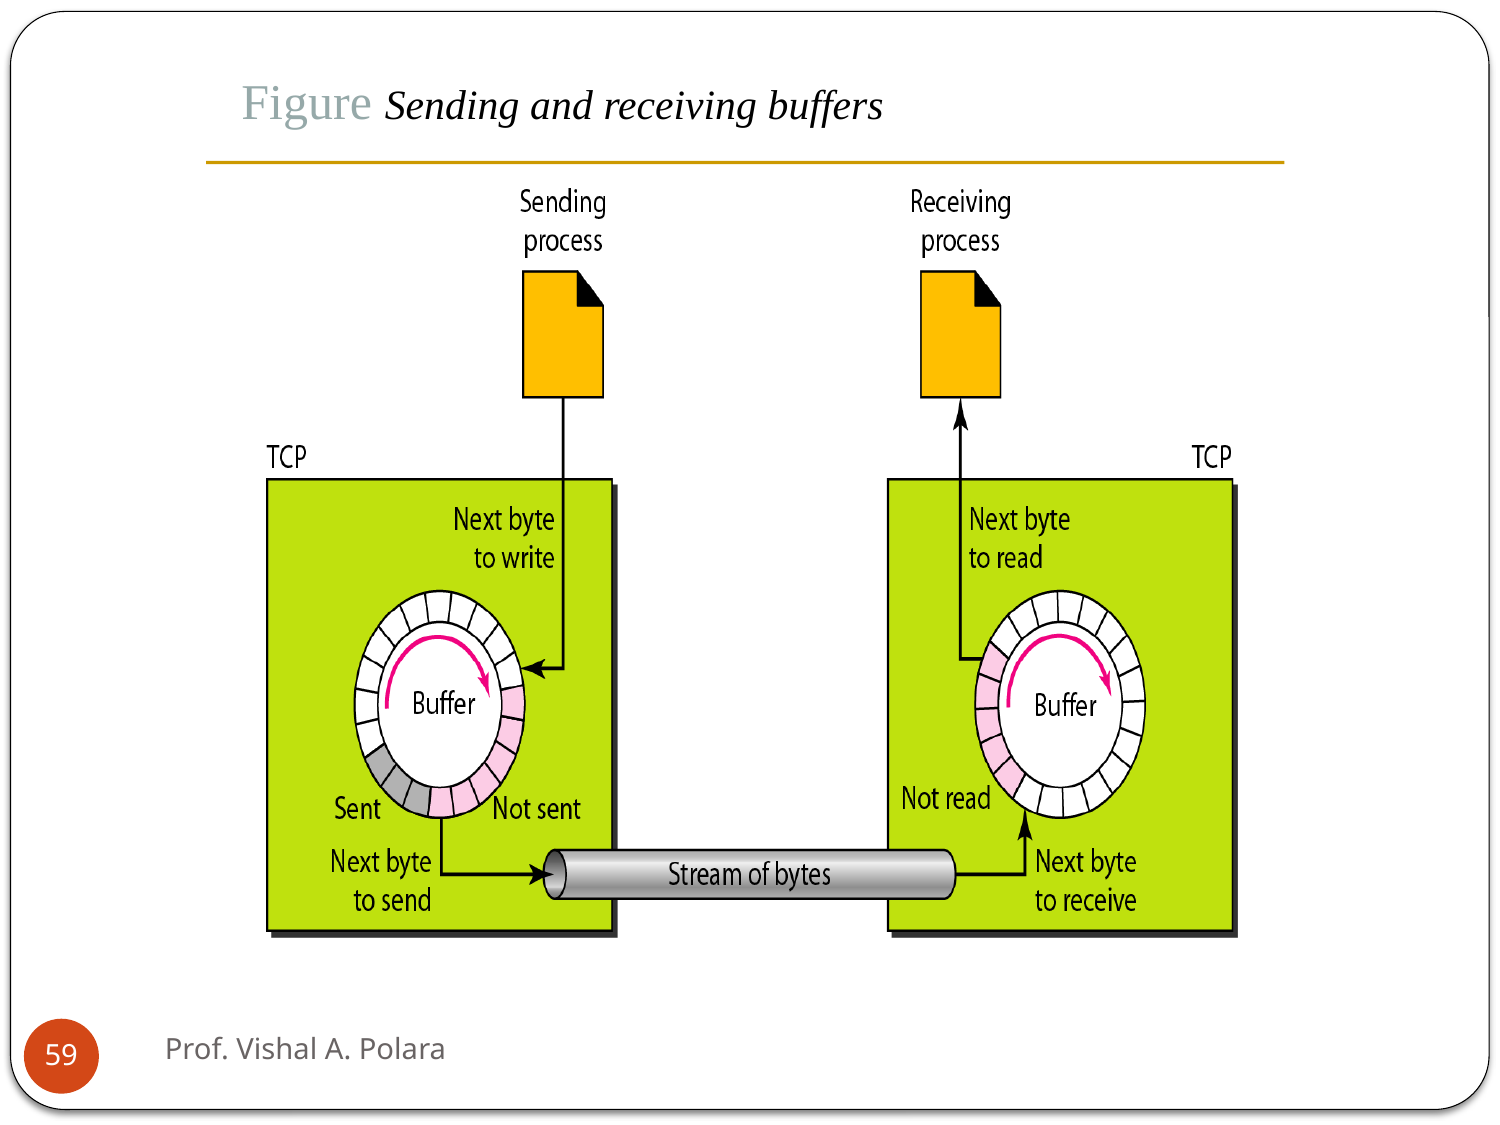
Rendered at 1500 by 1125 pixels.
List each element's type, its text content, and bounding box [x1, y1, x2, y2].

slide_number 59 [23, 1018, 99, 1094]
picture [266, 184, 1238, 938]
text_box Figure Sending and receiving buffers [226, 62, 899, 138]
footer Prof. Vishal A. Polara [150, 1012, 800, 1088]
